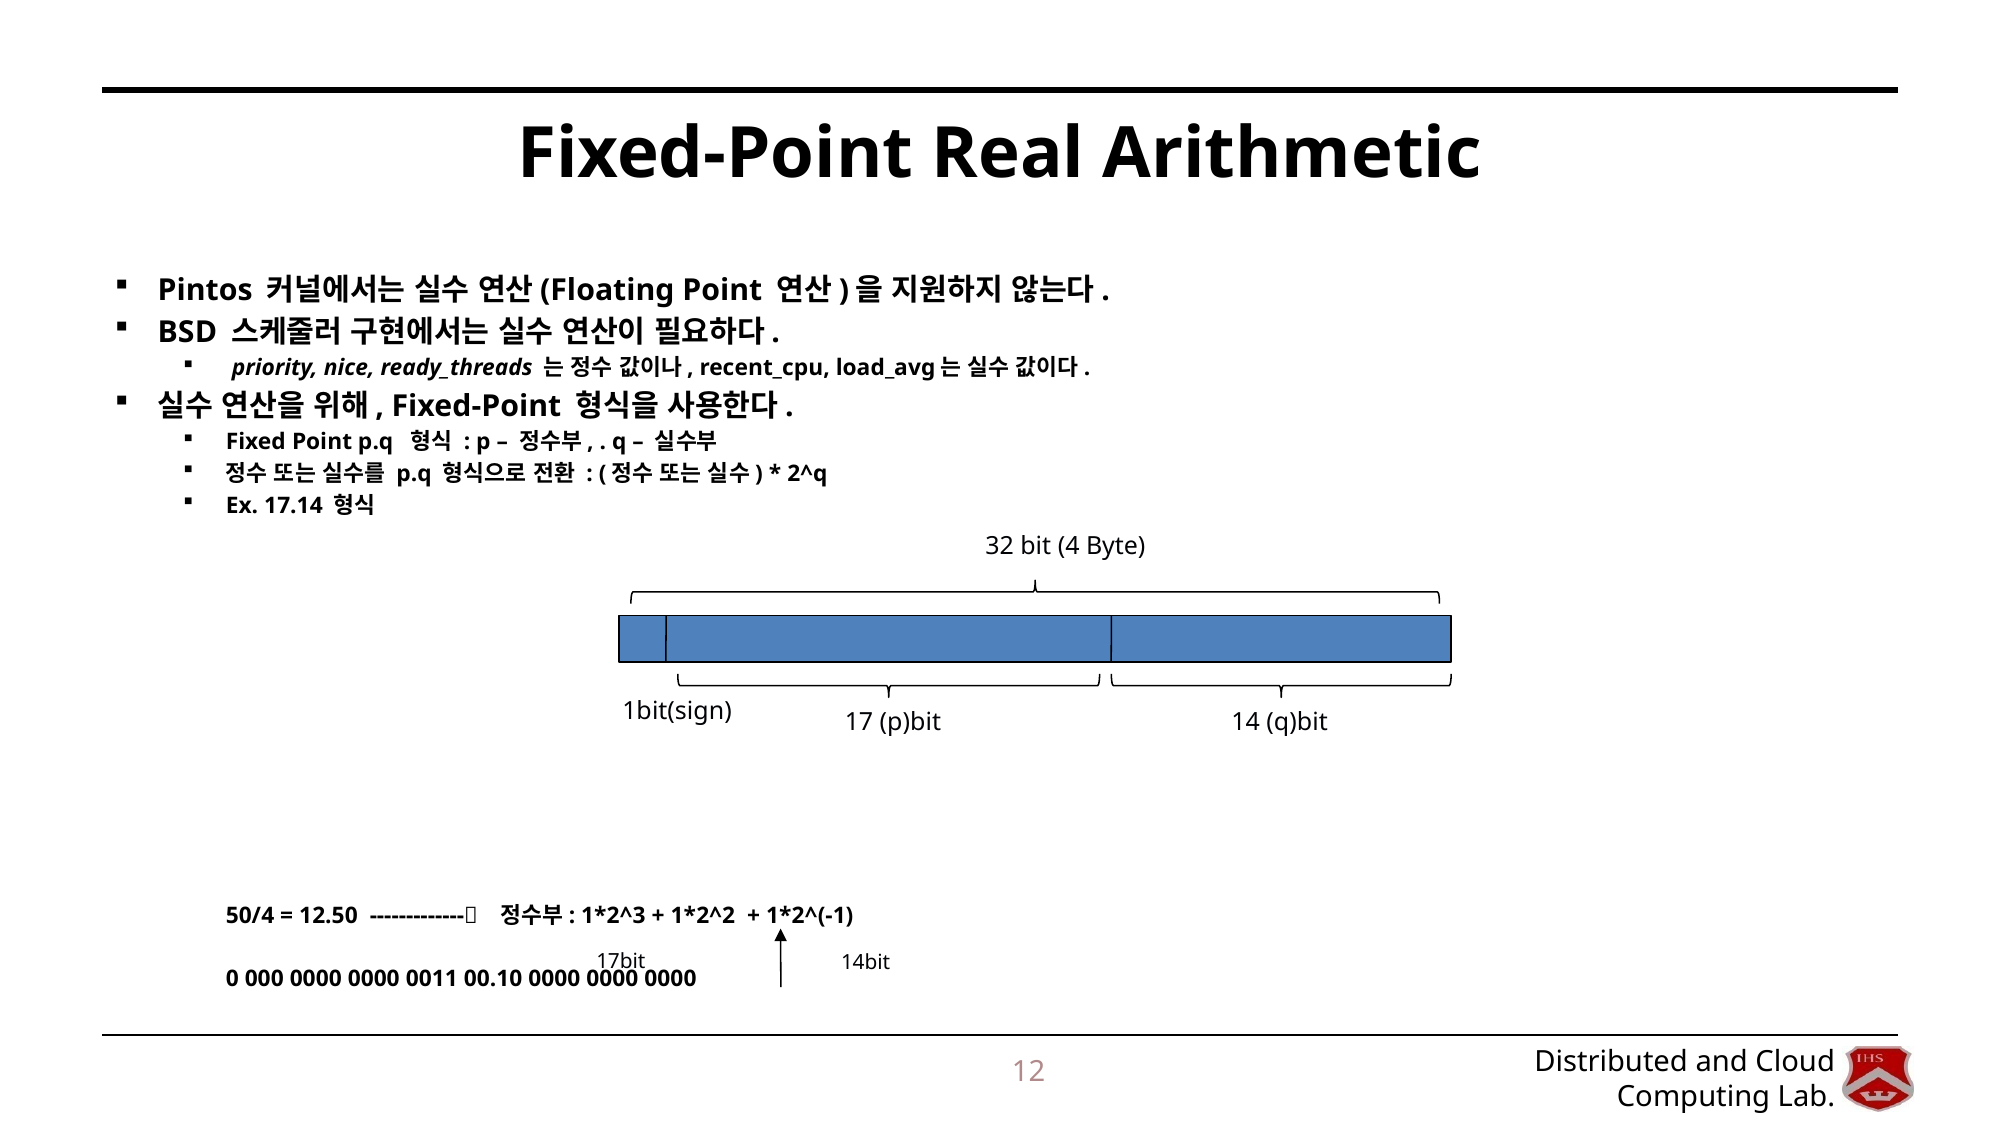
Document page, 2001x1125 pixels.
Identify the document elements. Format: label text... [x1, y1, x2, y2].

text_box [607, 521, 1452, 745]
title Fixed-Point Real Arithmetic [99, 101, 1900, 197]
text_box 17bit [581, 940, 683, 980]
text_box 14bit [826, 944, 918, 978]
picture [1842, 1046, 1914, 1112]
list Pintos 커널에서는 실수 연산(Floating Point 연산)을 지원하지 않는다. BSD 스케줄러 구현에서는 실수 연산이 필요하다. priority, nice, ready_threads 는 정수 값이나, recent_cpu, load_avg는 실수 값이다. 실수 연산을 위해, Fixed-Point 형식을 사용한다. Fixed Point p.q 형식 : p – 정수부, . q – 실수부 정수 또는 실수를 p.q 형식으로 전환 : (정수 또는 실수) * 2^q Ex. 17.14 형식 50/4 = 12.50 ------------- 정수부: 1*2^3 + 1*2^2 + 1*2^(-1) 0 000 0000 0000 0011 00.10 0000 0000 0000 [99, 262, 1900, 1005]
slide_number 12 [795, 1042, 1262, 1103]
